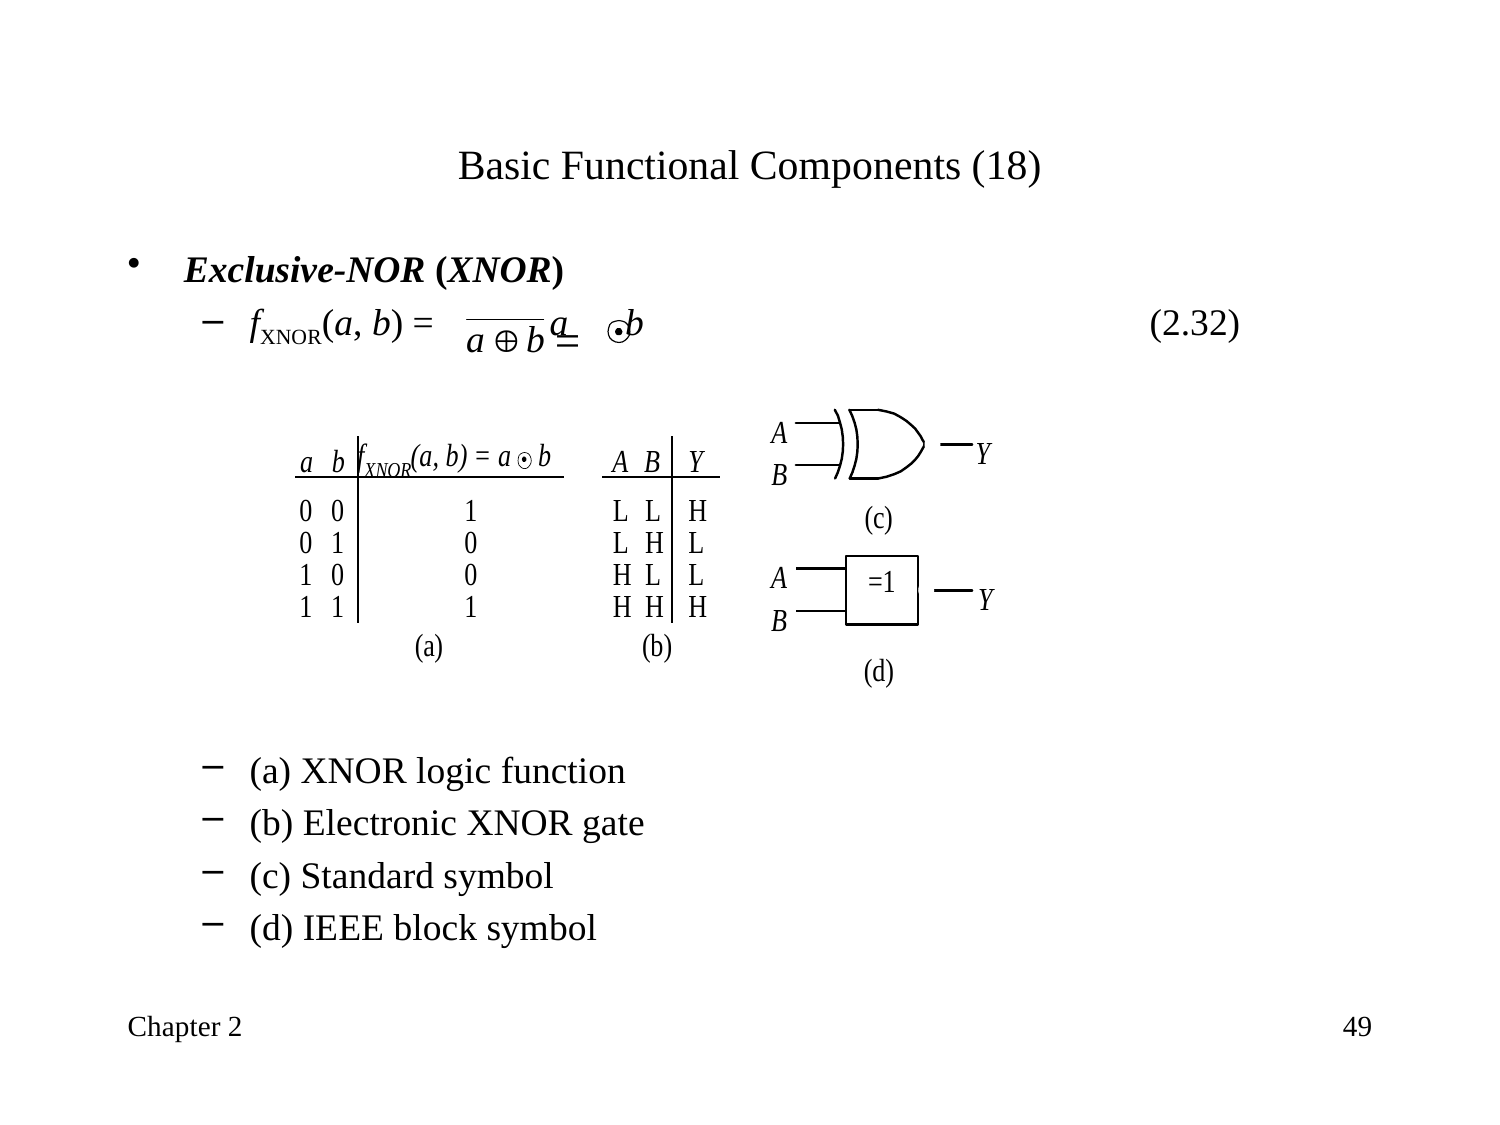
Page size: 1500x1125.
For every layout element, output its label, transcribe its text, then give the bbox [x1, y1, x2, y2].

list Exclusive-NOR (XNOR) fXNOR(a, b) = a b (2.32) (a) XNOR logic function (b) Electronic XNOR gate (c) Standard symbol (d) IEEE block symbol [112, 237, 1388, 988]
footer Chapter 2 [112, 988, 588, 1063]
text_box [462, 312, 578, 359]
slide_number 49 [1074, 988, 1388, 1063]
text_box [599, 312, 638, 351]
title Basic Functional Components (18) [112, 99, 1388, 226]
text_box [287, 399, 1001, 701]
